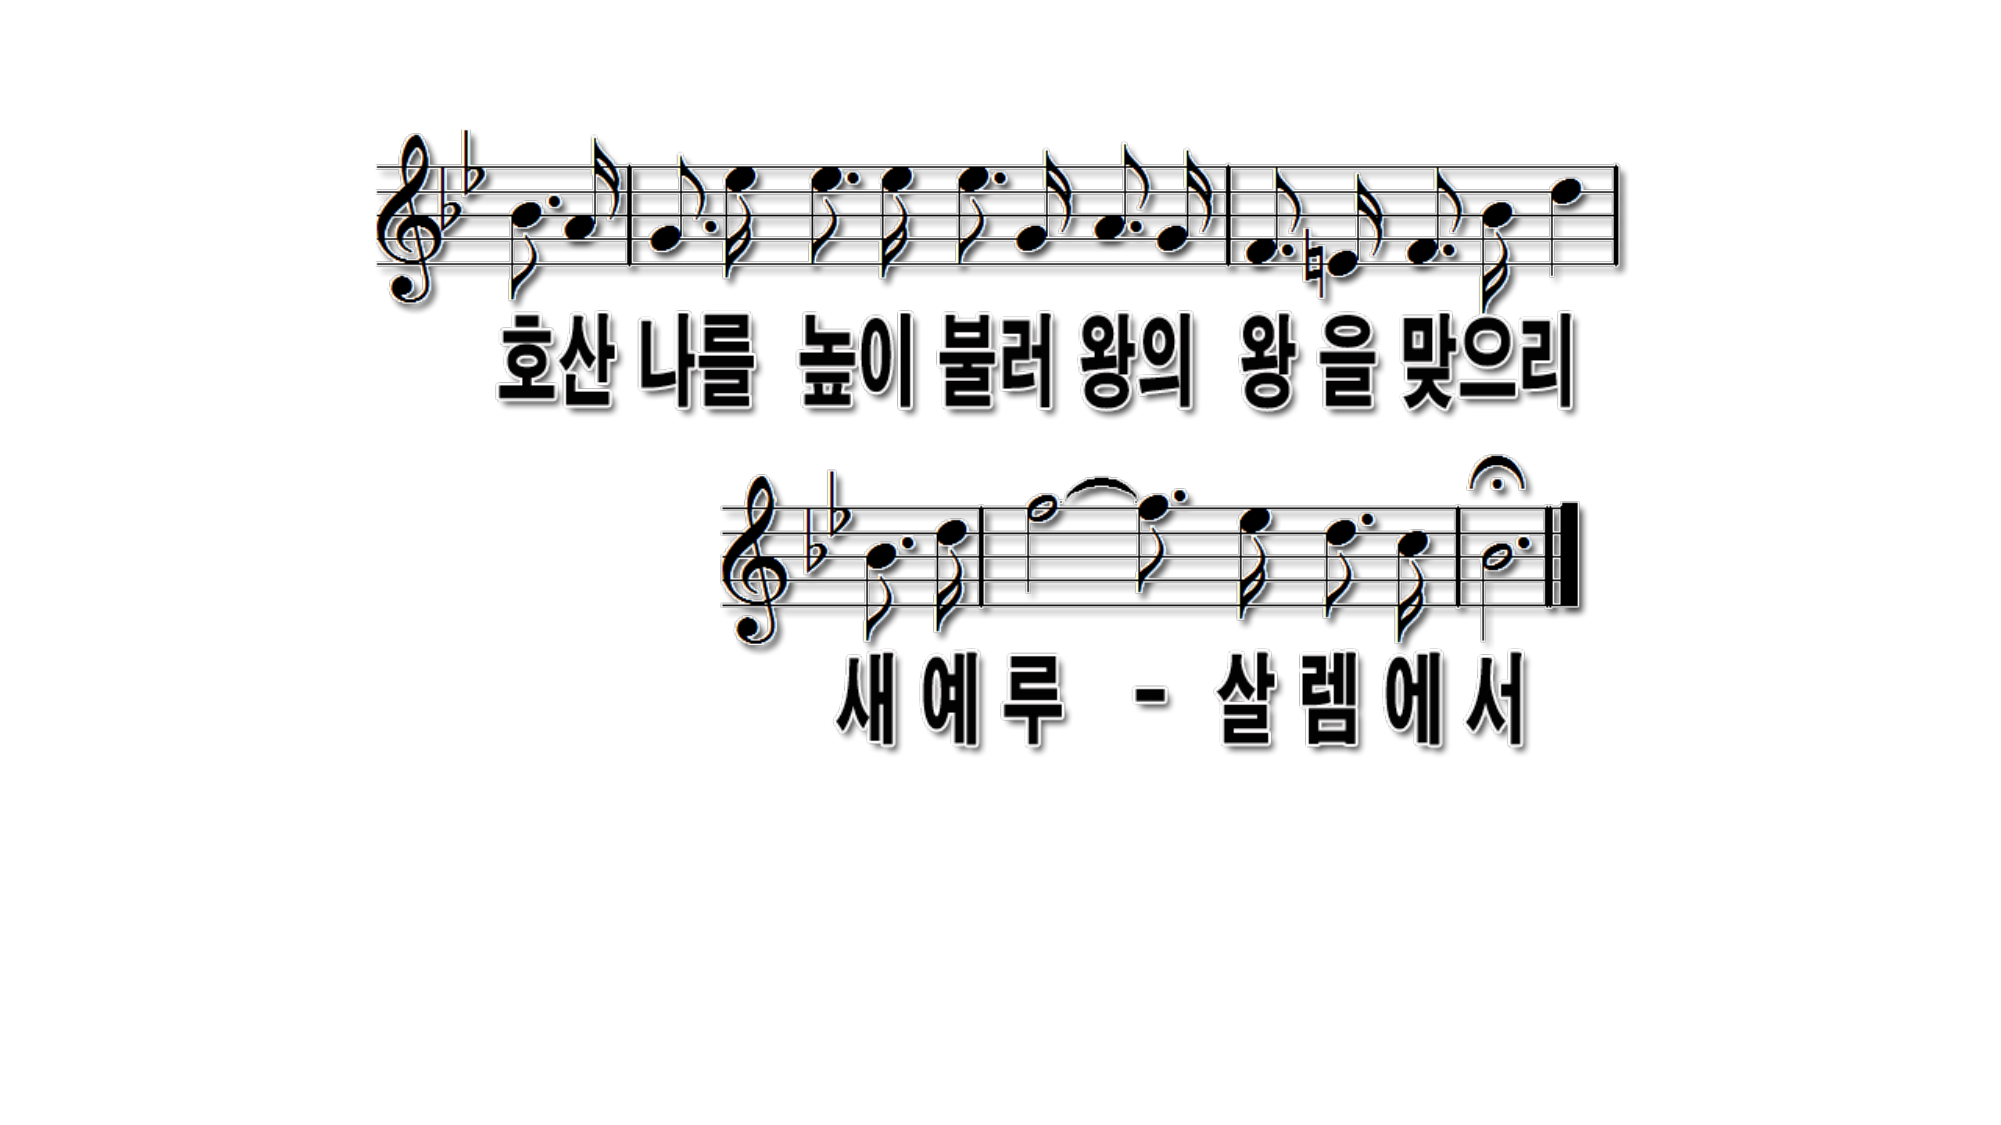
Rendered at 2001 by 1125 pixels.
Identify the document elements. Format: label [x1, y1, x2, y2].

picture [249, 0, 1750, 835]
